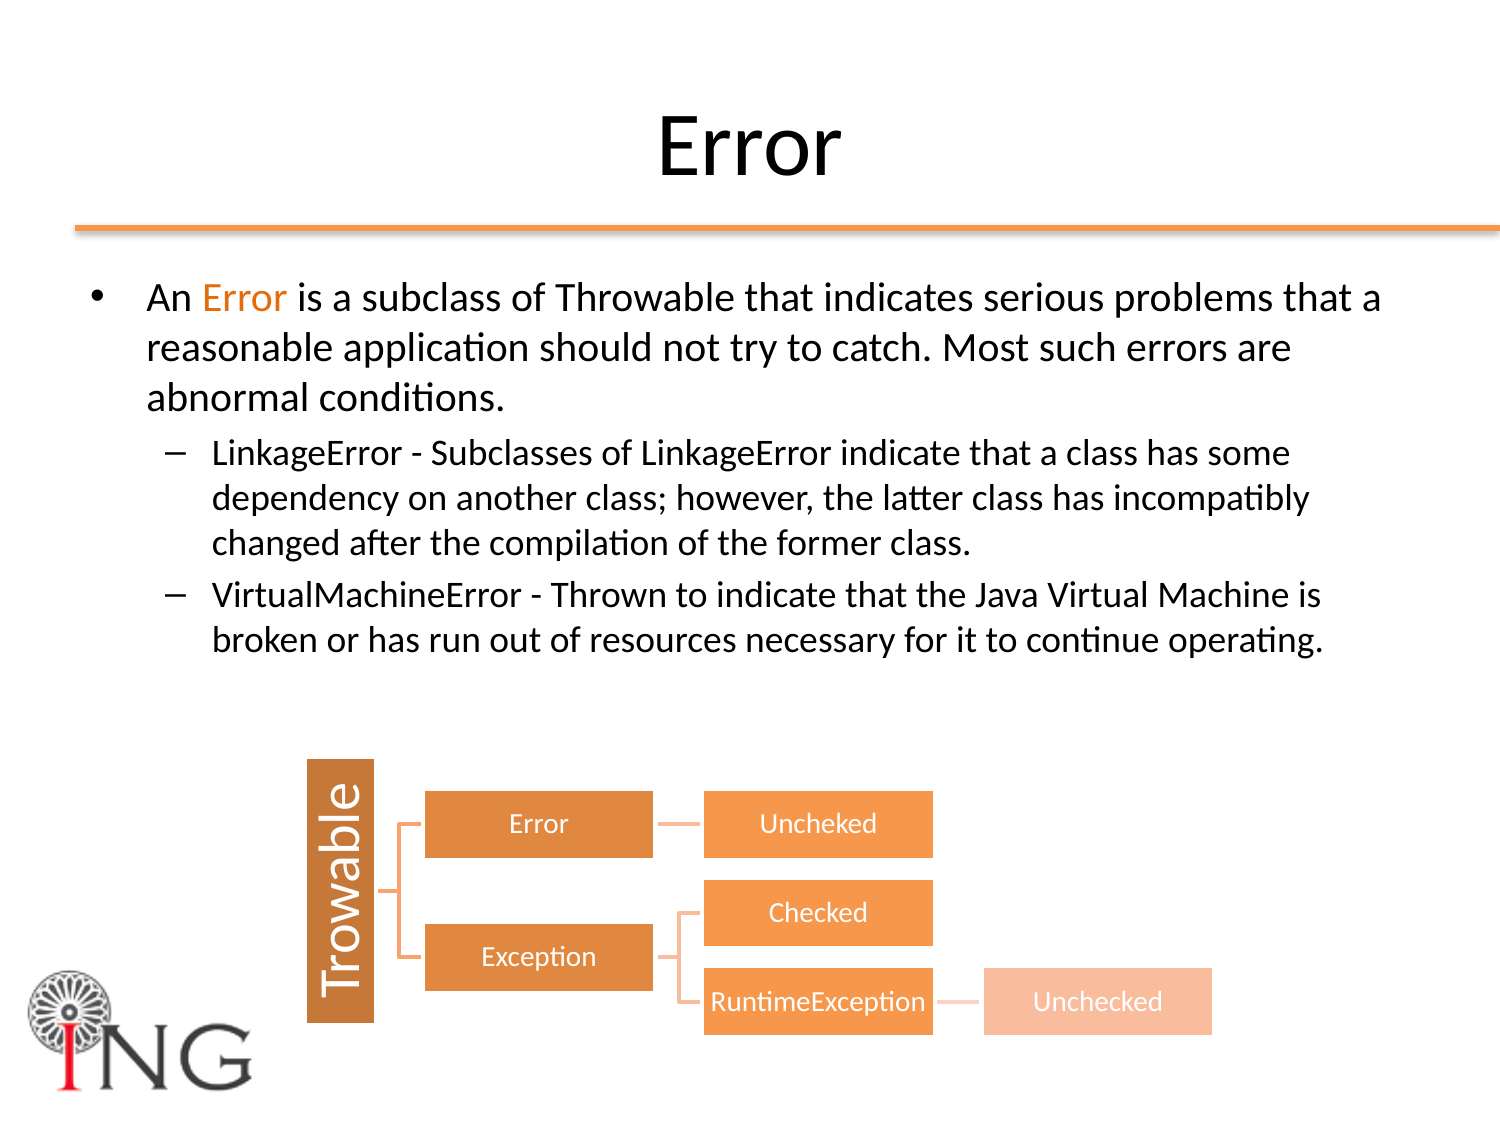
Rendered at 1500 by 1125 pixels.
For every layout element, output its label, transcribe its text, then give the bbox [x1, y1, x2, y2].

picture [3, 948, 281, 1124]
list An Error is a subclass of Throwable that indicates serious problems that a reasonable application should not try to catch. Most such errors are abnormal conditions. LinkageError - Subclasses of LinkageError indicate that a class has some dependency on another class; however, the latter class has incompatibly changed after the compilation of the former class. VirtualMachineError - Thrown to indicate that the Java Virtual Machine is broken or has run out of resources necessary for it to continue operating. [75, 262, 1425, 1005]
title Error [75, 45, 1425, 233]
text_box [304, 666, 1215, 1125]
